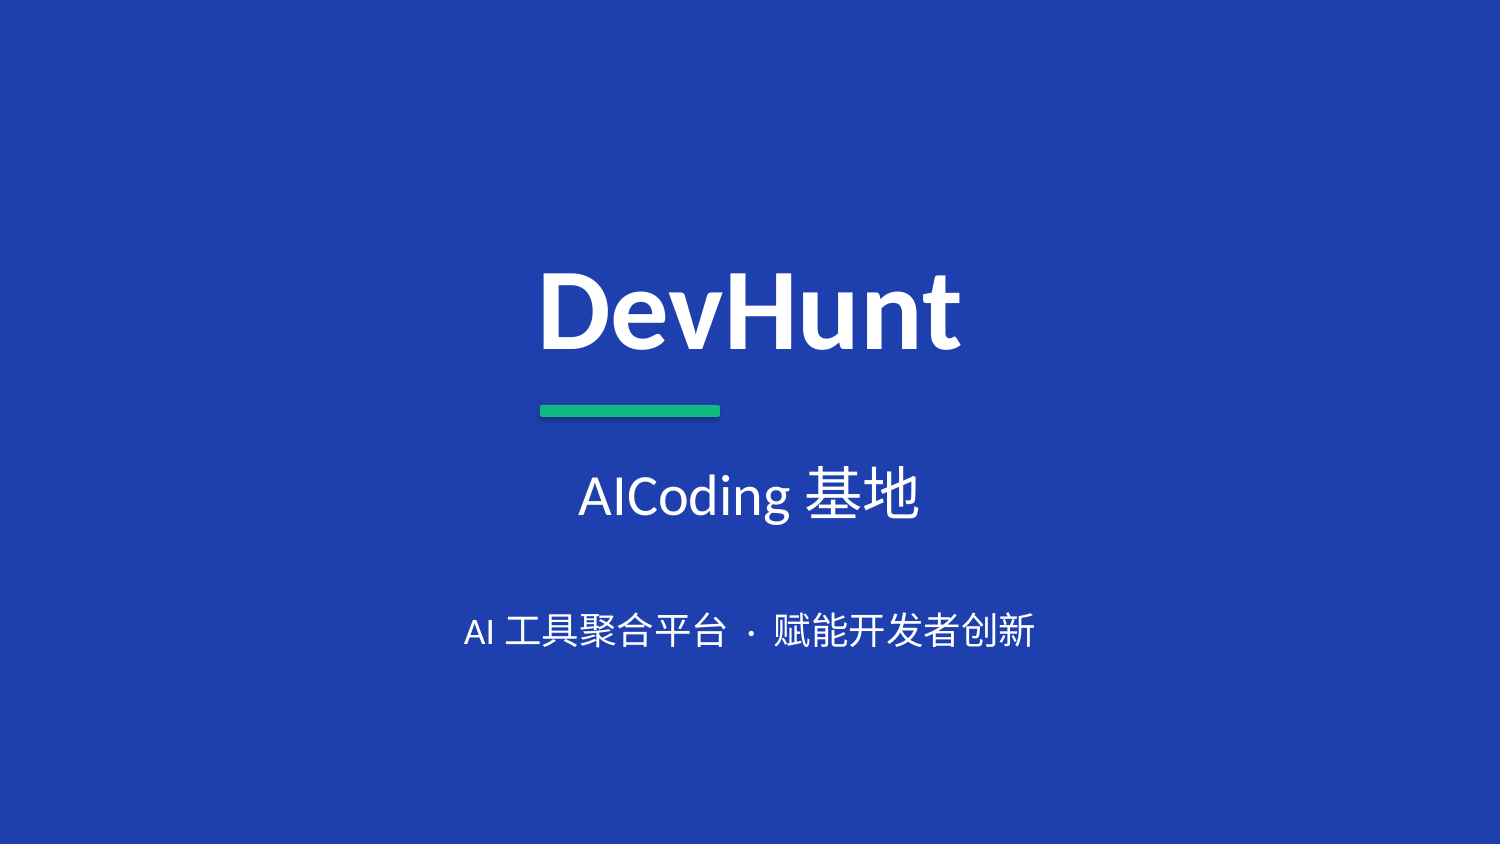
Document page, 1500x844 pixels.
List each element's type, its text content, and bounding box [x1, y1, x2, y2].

text_box [539, 404, 721, 418]
text_box AICoding基地 [563, 450, 937, 535]
text_box DevHunt [522, 225, 978, 380]
text_box AI工具聚合平台 · 赋能开发者创新 [448, 599, 1051, 660]
